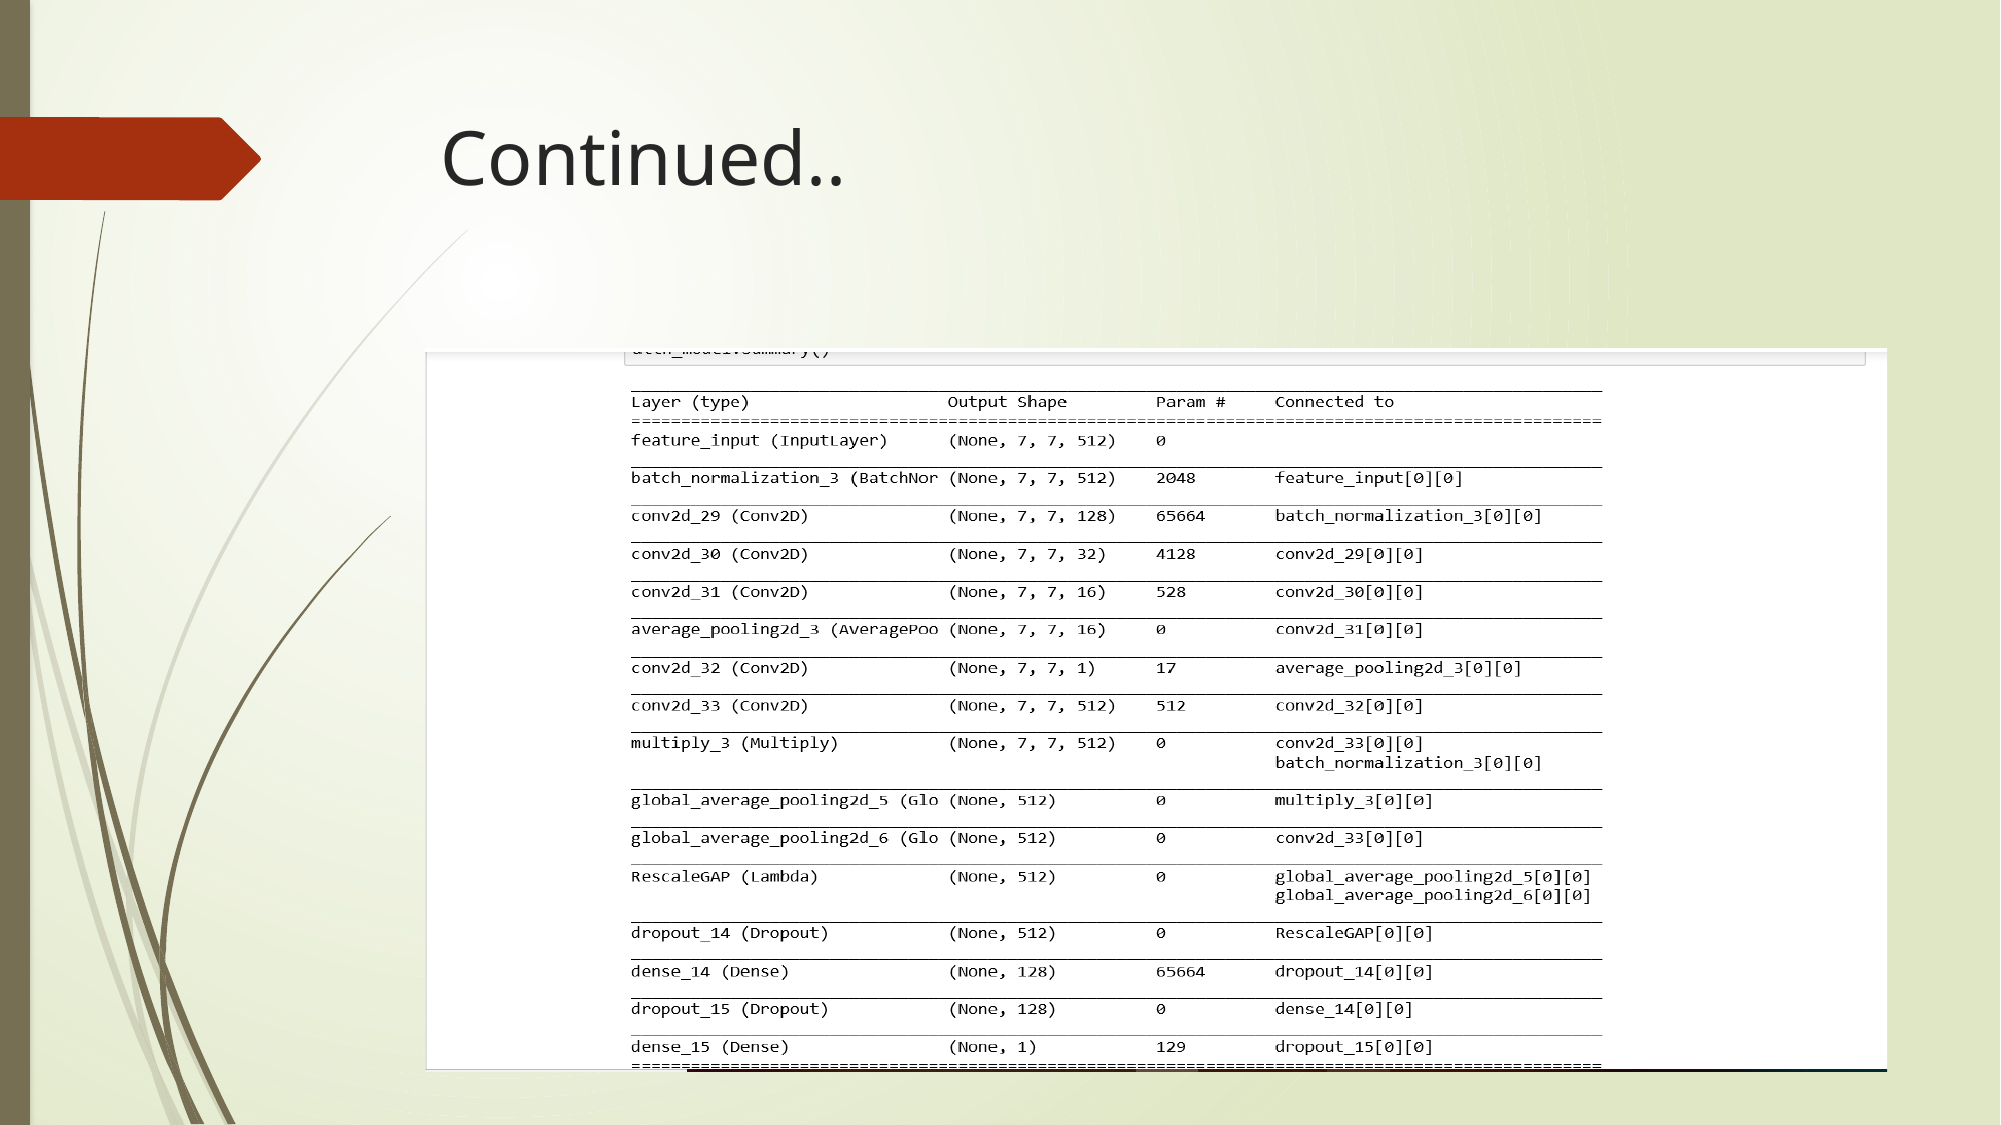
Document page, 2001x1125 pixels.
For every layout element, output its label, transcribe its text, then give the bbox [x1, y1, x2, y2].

title Continued.. [425, 102, 1888, 313]
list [425, 348, 1888, 1072]
